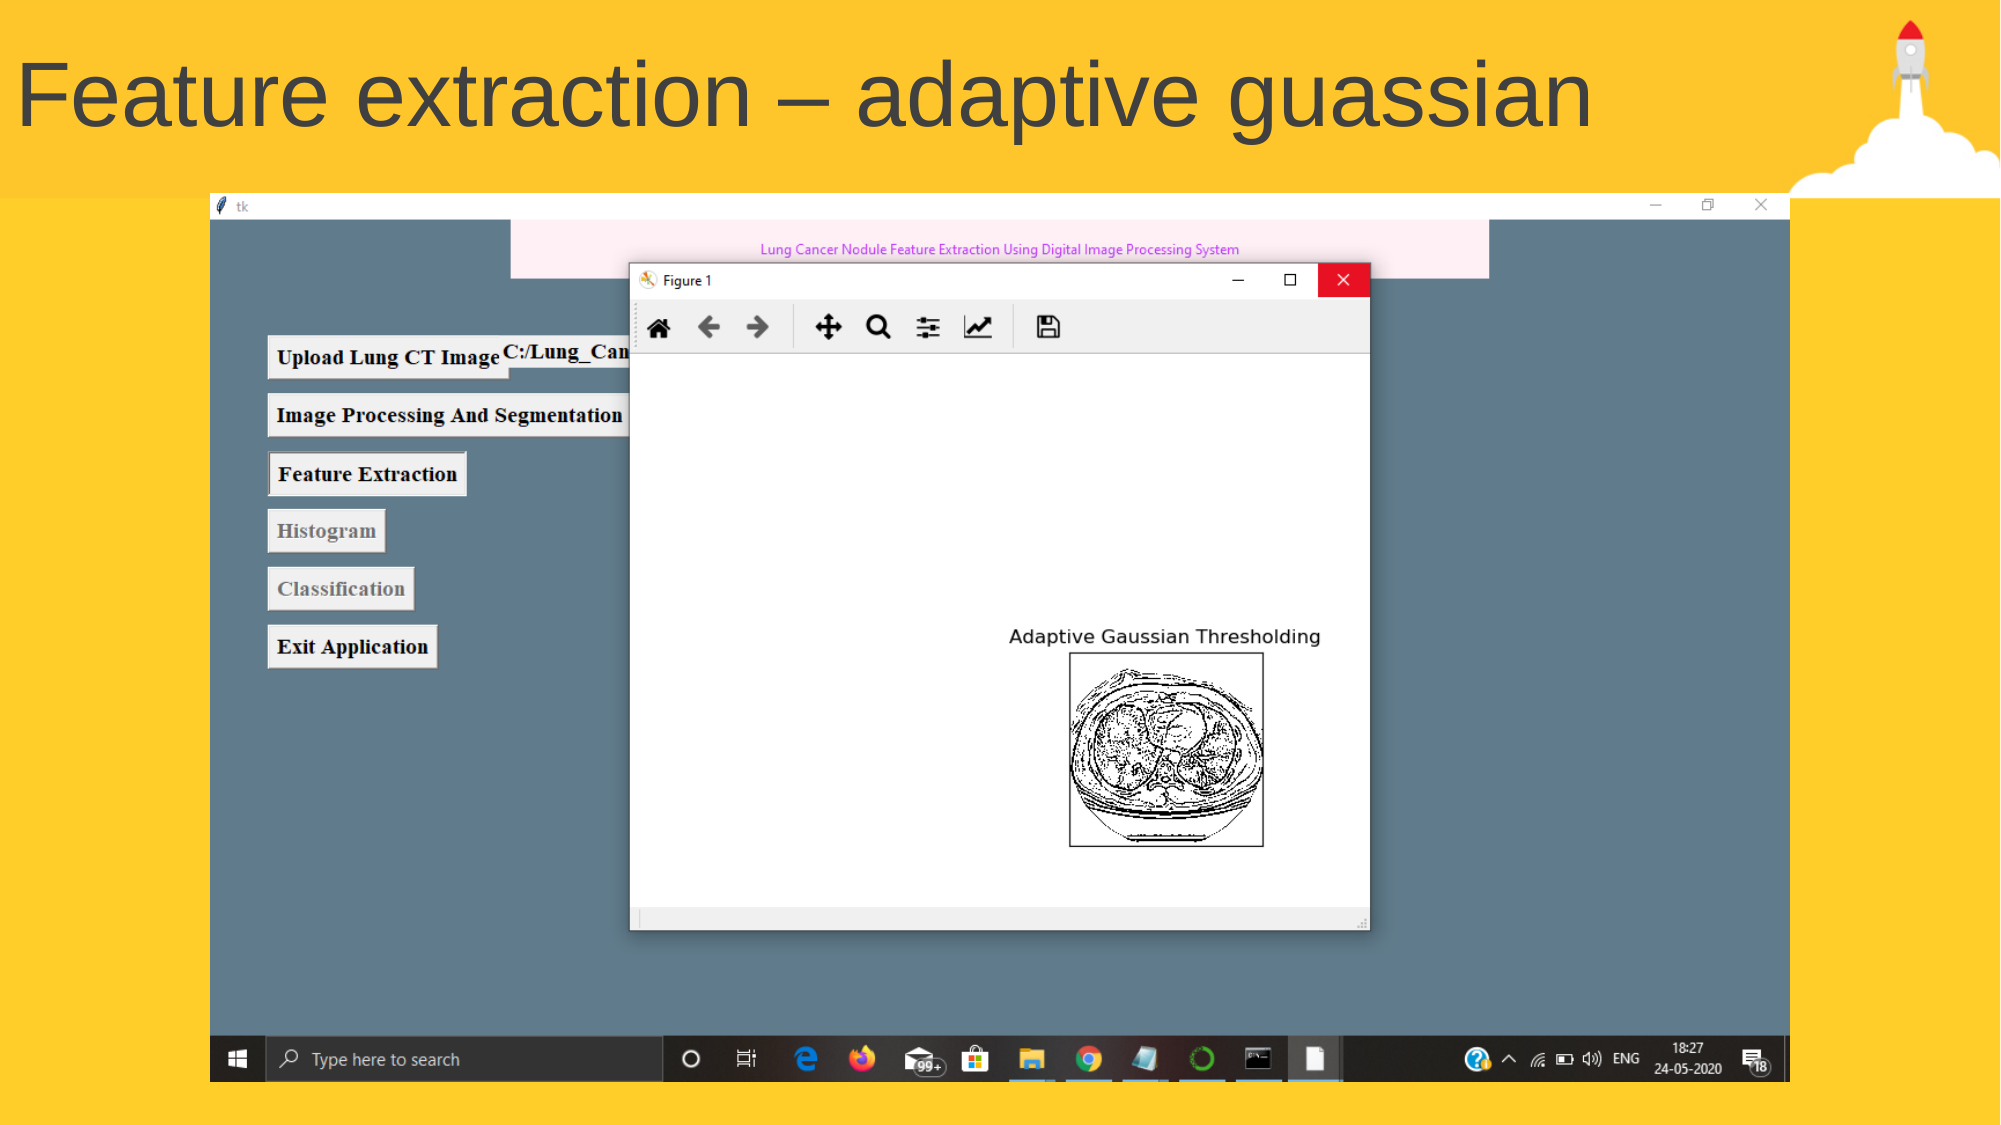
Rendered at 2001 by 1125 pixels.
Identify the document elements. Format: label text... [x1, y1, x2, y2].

title Feature extraction – adaptive guassian [0, 0, 2000, 194]
picture [0, 0, 2001, 1125]
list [209, 193, 1790, 1082]
